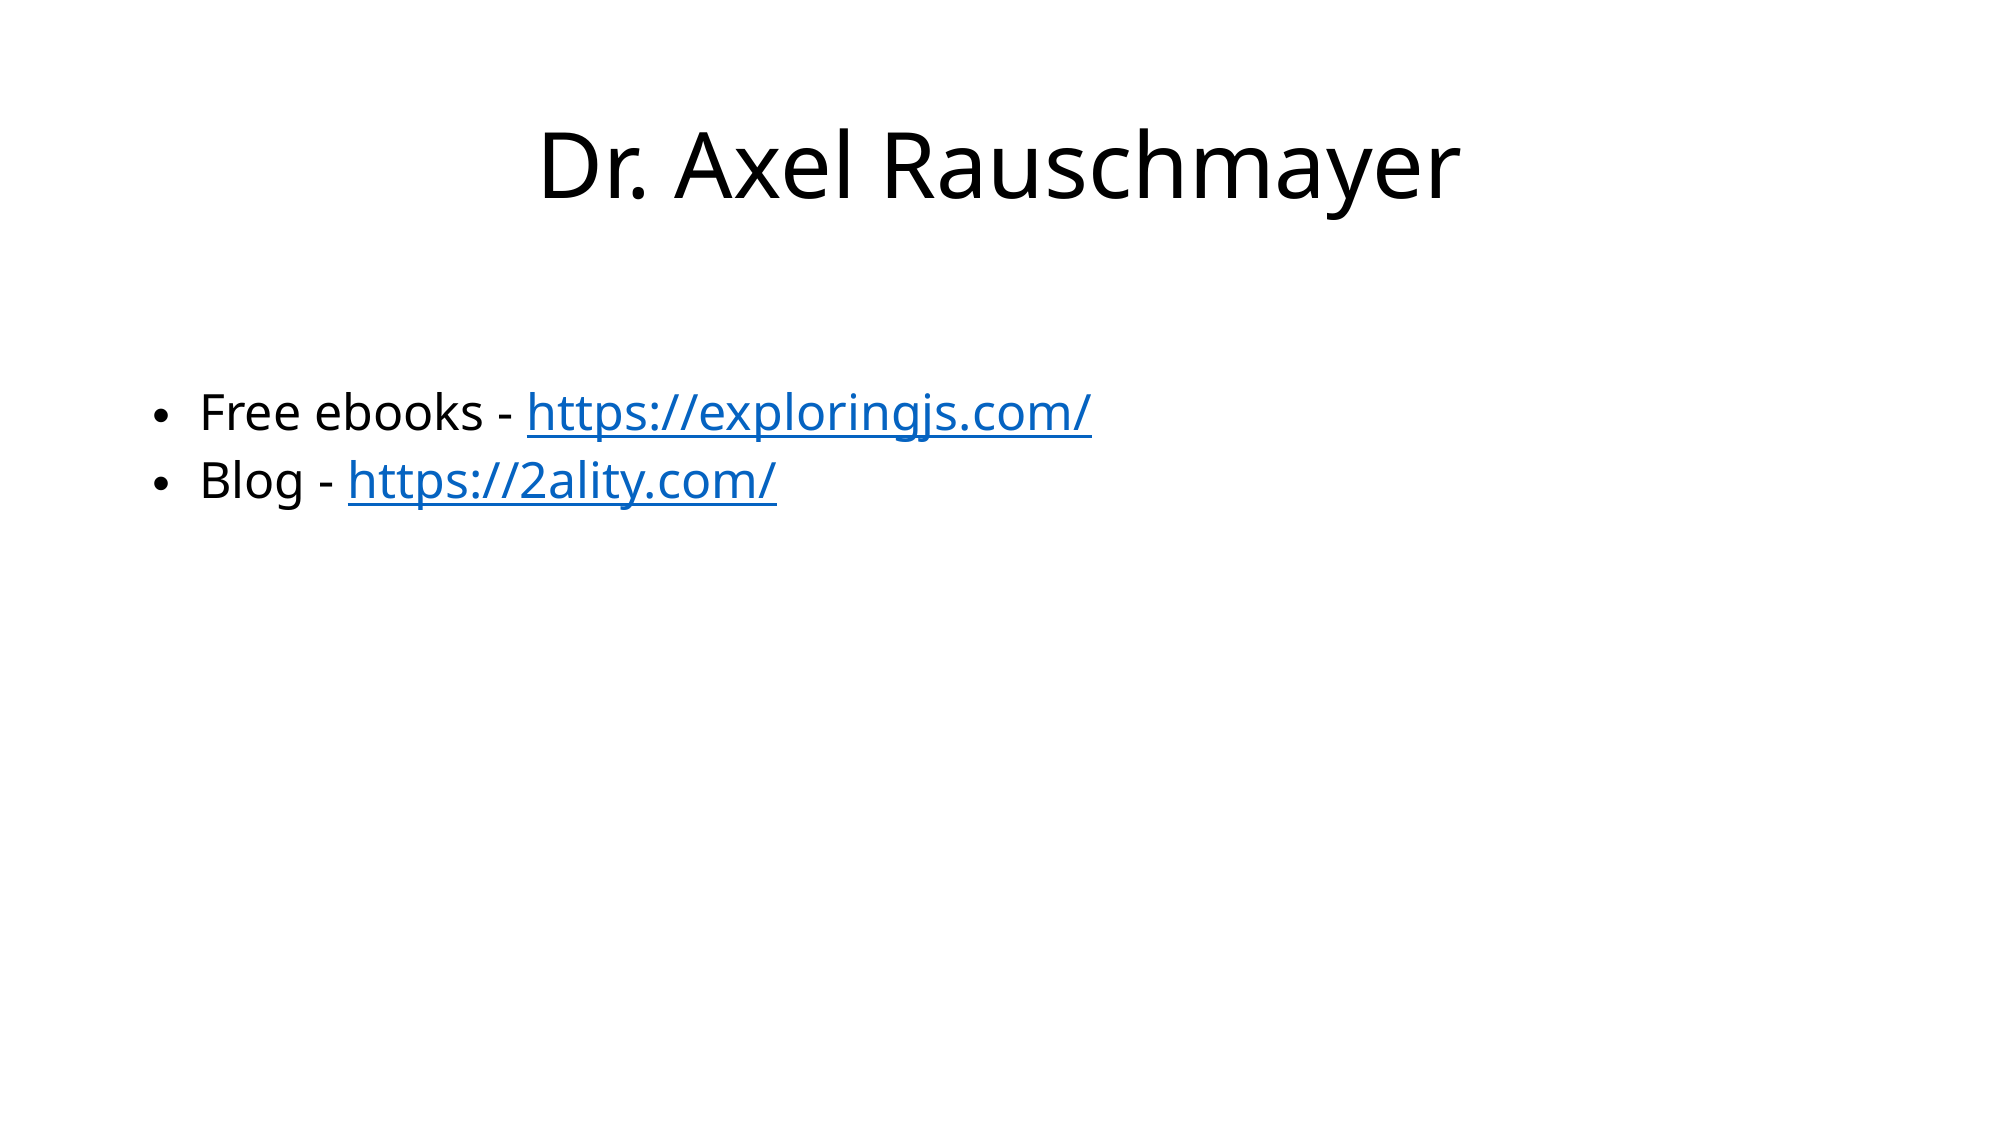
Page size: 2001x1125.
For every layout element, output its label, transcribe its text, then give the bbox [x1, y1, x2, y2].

title Dr. Axel Rauschmayer [137, 59, 1863, 278]
text_box Free ebooks - https://exploringjs.com/ Blog - https://2ality.com/ [137, 373, 1936, 1034]
